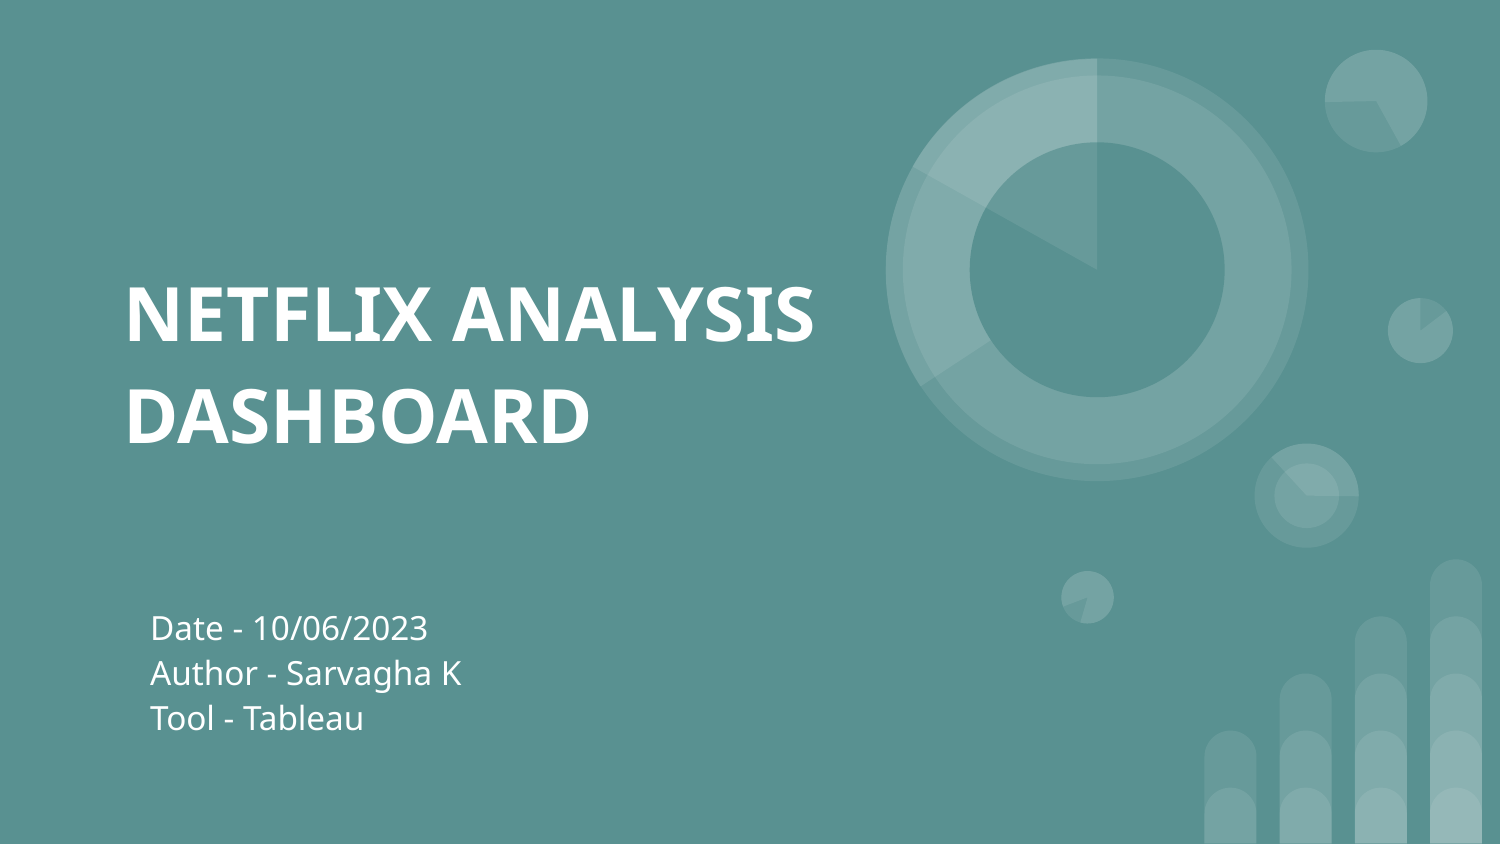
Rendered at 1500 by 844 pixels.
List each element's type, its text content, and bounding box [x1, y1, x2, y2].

subtitle Date - 10/06/2023 Author - Sarvagha K Tool - Tableau [135, 589, 834, 795]
title NETFLIX ANALYSIS DASHBOARD [108, 210, 1105, 518]
